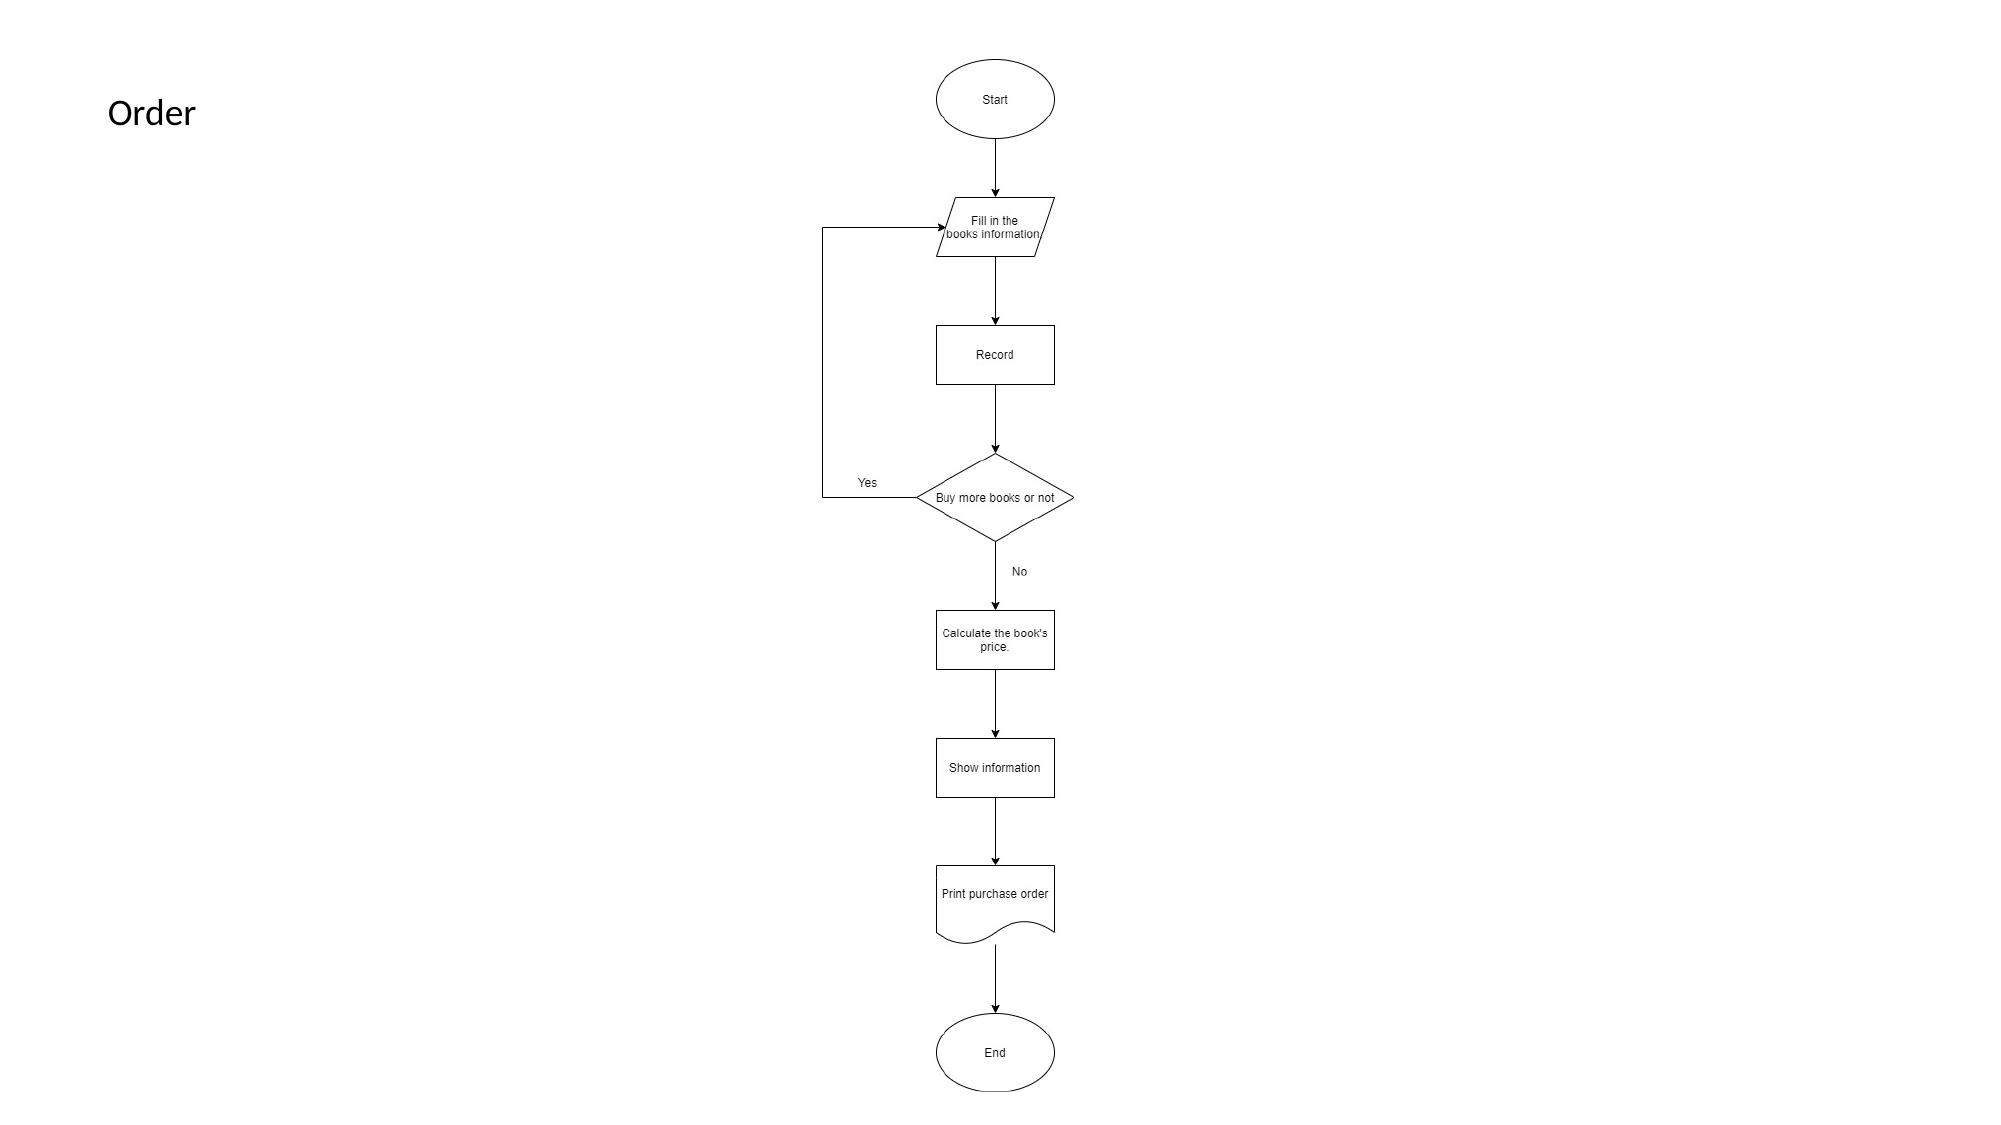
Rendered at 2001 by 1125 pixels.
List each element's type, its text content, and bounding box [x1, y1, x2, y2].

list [815, 59, 1074, 1092]
text_box Order [93, 80, 450, 140]
